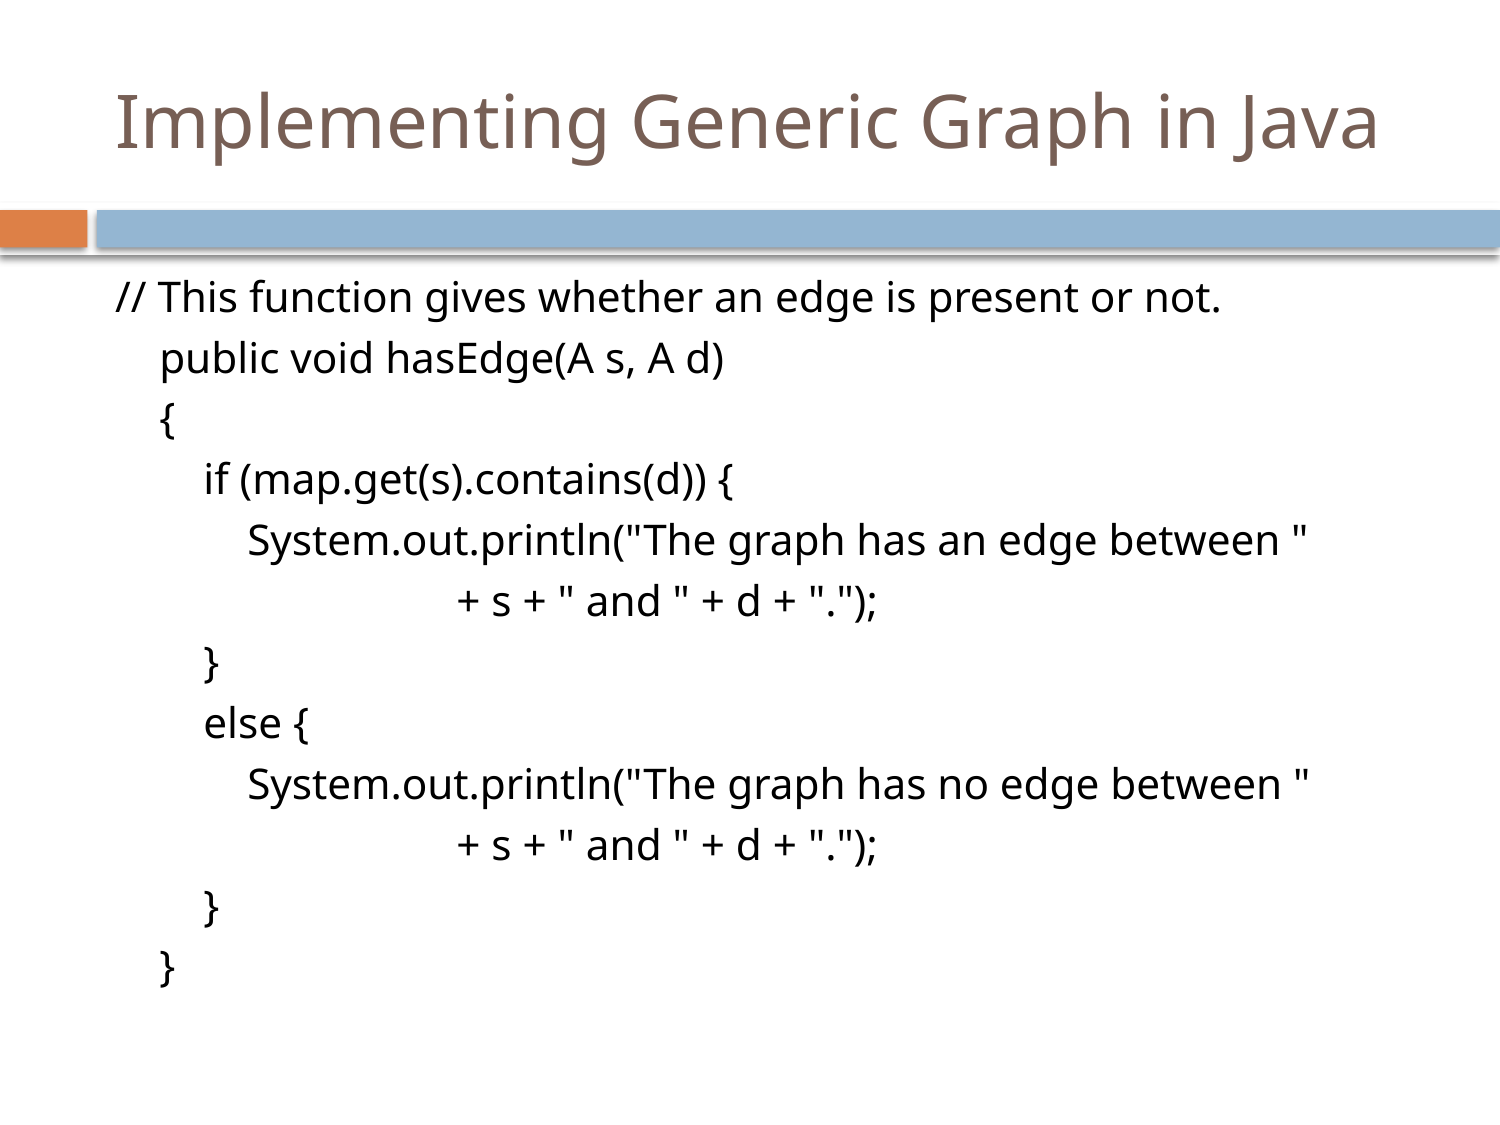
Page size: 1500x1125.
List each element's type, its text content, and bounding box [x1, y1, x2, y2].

list // This function gives whether an edge is present or not. public void hasEdge(A s, A d) { if (map.get(s).contains(d)) { System.out.println("The graph has an edge between " + s + " and " + d + "."); } else { System.out.println("The graph has no edge between " + s + " and " + d + "."); } } [100, 262, 1438, 1000]
title Implementing Generic Graph in Java [100, 37, 1438, 200]
